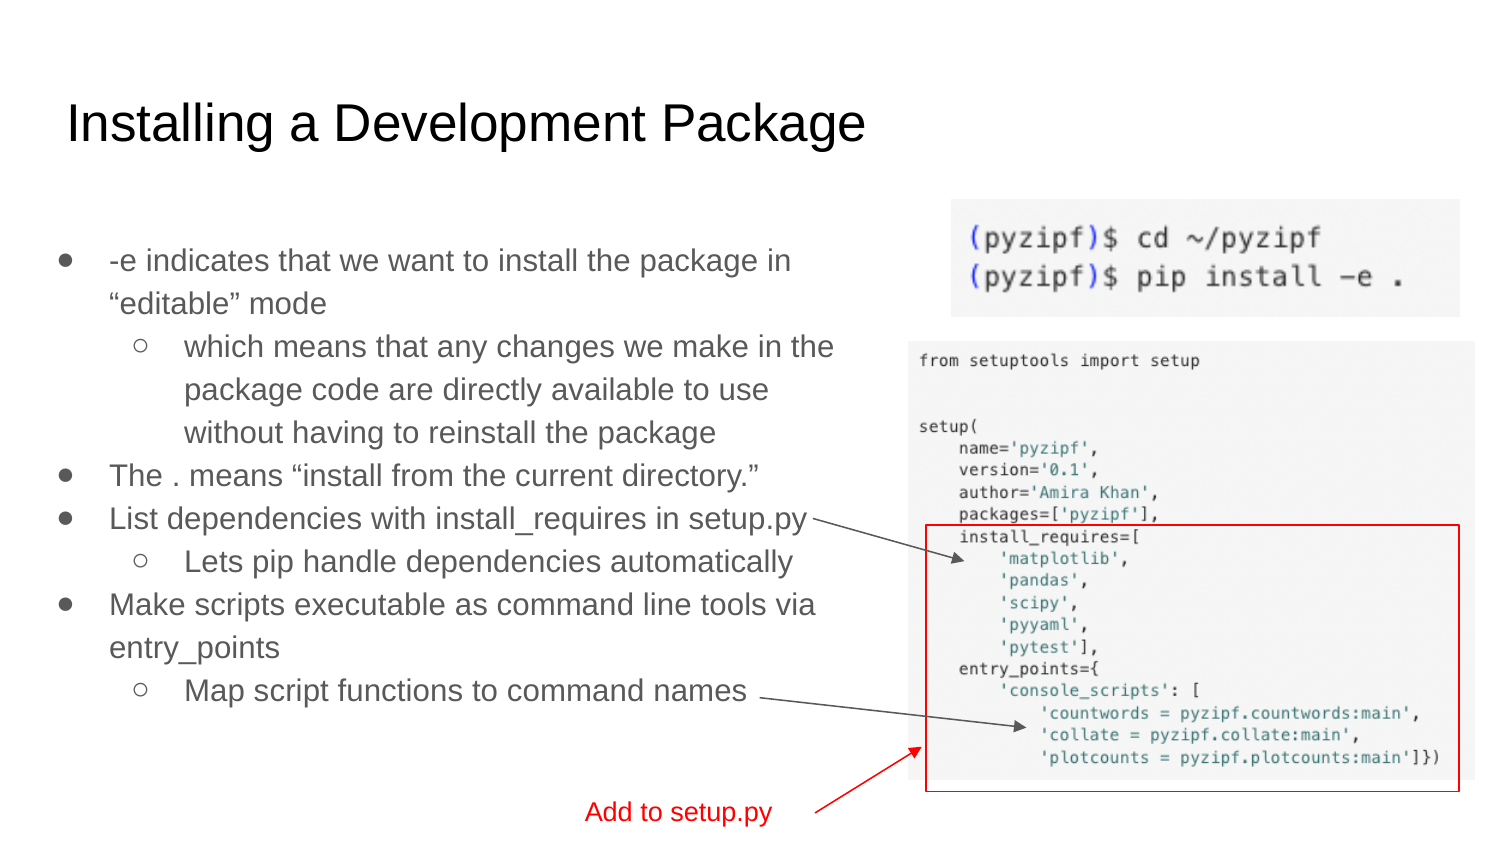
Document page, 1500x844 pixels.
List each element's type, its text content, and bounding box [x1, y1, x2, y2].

title Installing a Development Package [51, 72, 1449, 167]
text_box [759, 697, 1027, 728]
text_box Add to setup.py [569, 779, 816, 844]
picture [908, 341, 1476, 780]
picture [951, 199, 1460, 317]
text_box [927, 788, 1460, 792]
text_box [812, 518, 965, 562]
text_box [814, 746, 922, 814]
list -e indicates that we want to install the package in “editable” mode which means that any changes we make in the package code are directly available to use without having to reinstall the package The . means “install from the current directory.” List dependencies with install_requires in setup.py Lets pip handle dependencies automatically Make scripts executable as command line tools via entry_points Map script functions to command names [19, 219, 852, 780]
